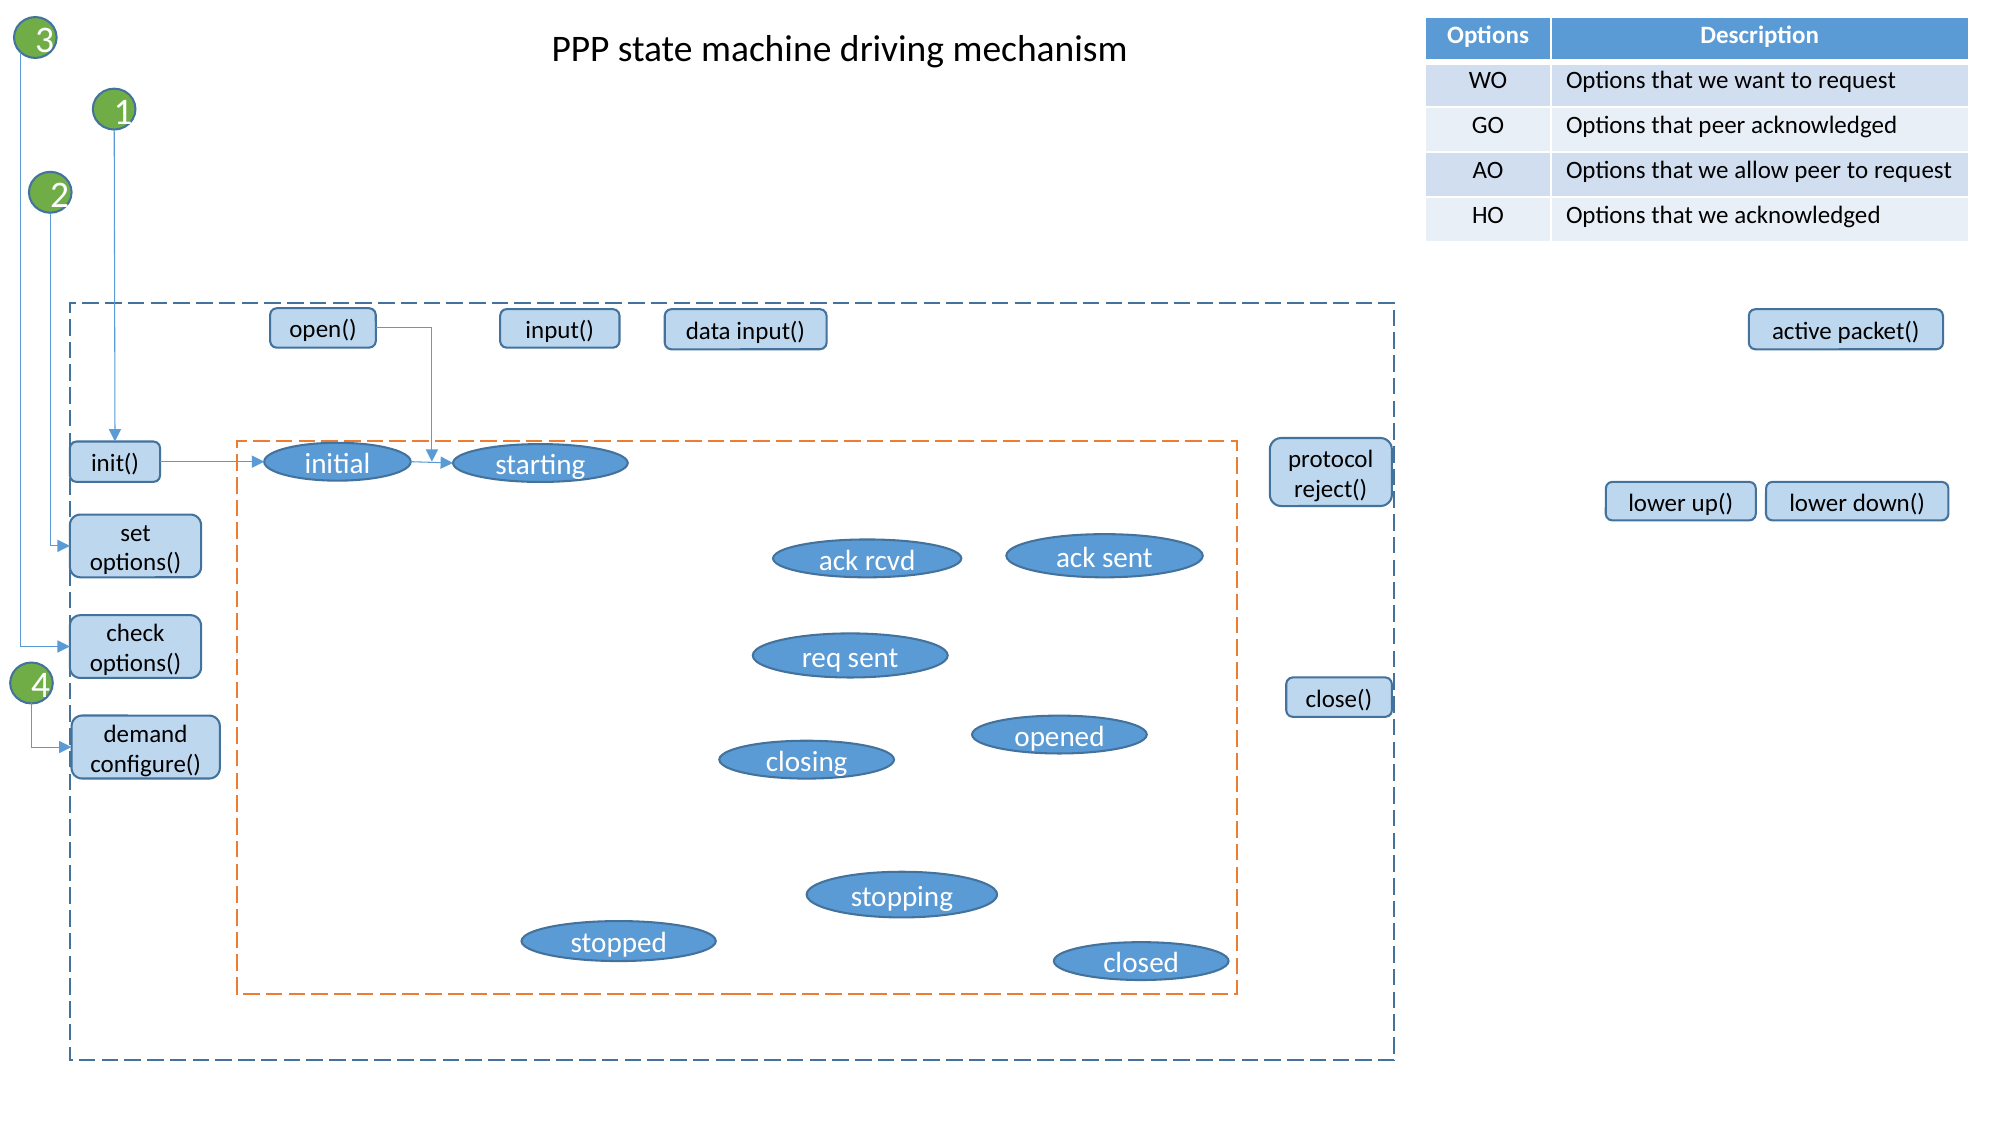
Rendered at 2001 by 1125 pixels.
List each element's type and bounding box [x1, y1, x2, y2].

table_cell [1426, 65, 1550, 106]
text_box [1747, 308, 1945, 351]
table_cell [1426, 153, 1550, 196]
text_box [0, 87, 1395, 1061]
table_header [1552, 18, 1968, 59]
text_box [1764, 480, 1950, 522]
table_cell [1552, 153, 1968, 196]
table_cell [1426, 198, 1550, 241]
table_cell [1426, 108, 1550, 151]
table_cell [1552, 108, 1968, 151]
text_box [1604, 480, 1757, 522]
text_box [536, 17, 1144, 77]
table_cell [1552, 198, 1968, 241]
text_box [12, 15, 58, 60]
text_box [27, 170, 73, 214]
table_cell [1552, 65, 1968, 106]
table_header [1426, 18, 1550, 59]
